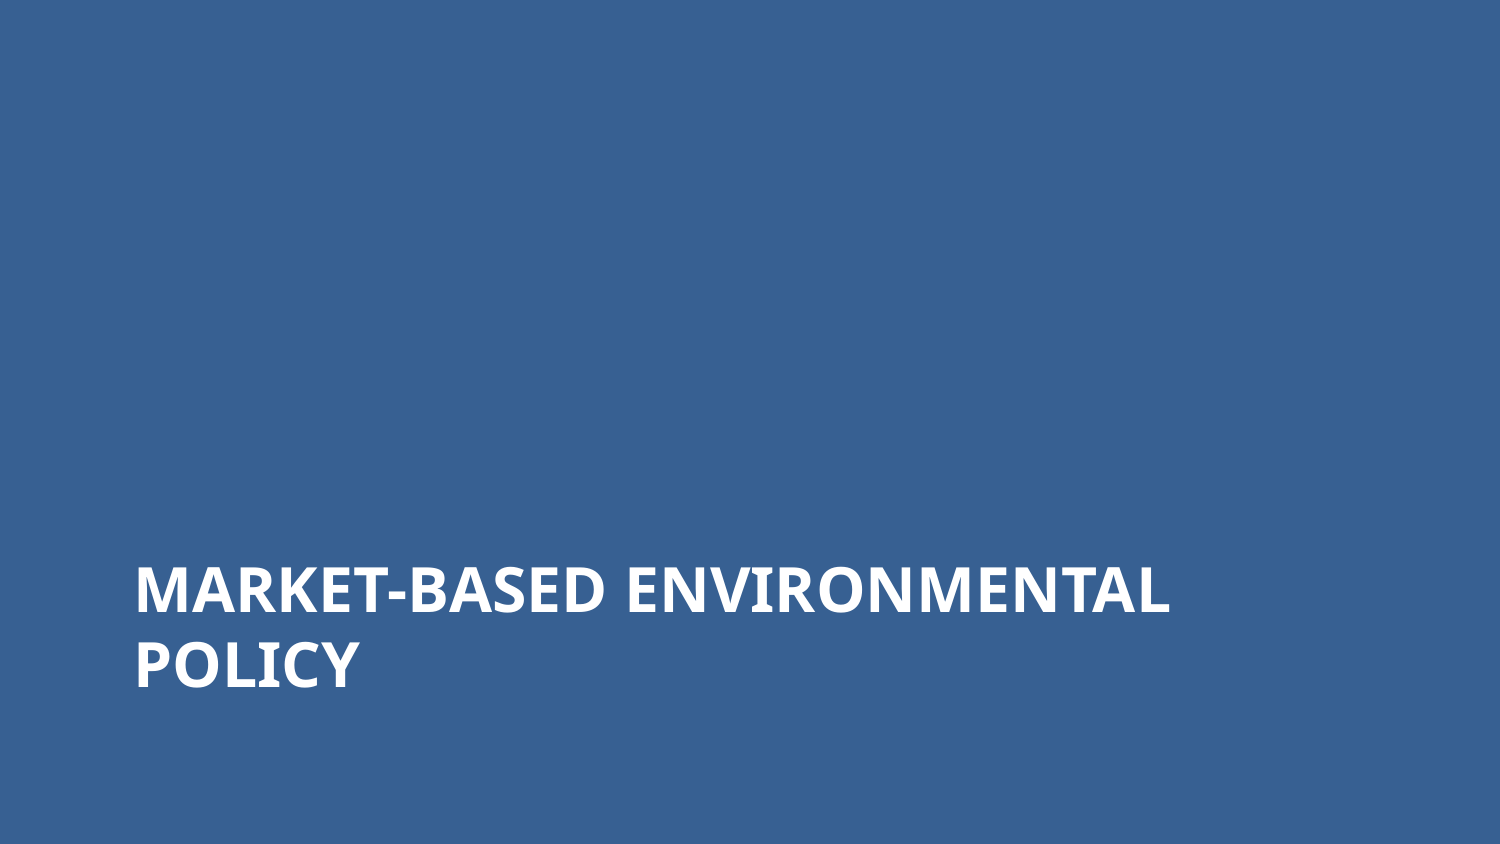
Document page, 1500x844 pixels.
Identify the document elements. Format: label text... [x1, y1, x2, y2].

title Market-Based Environmental Policy [118, 542, 1394, 710]
